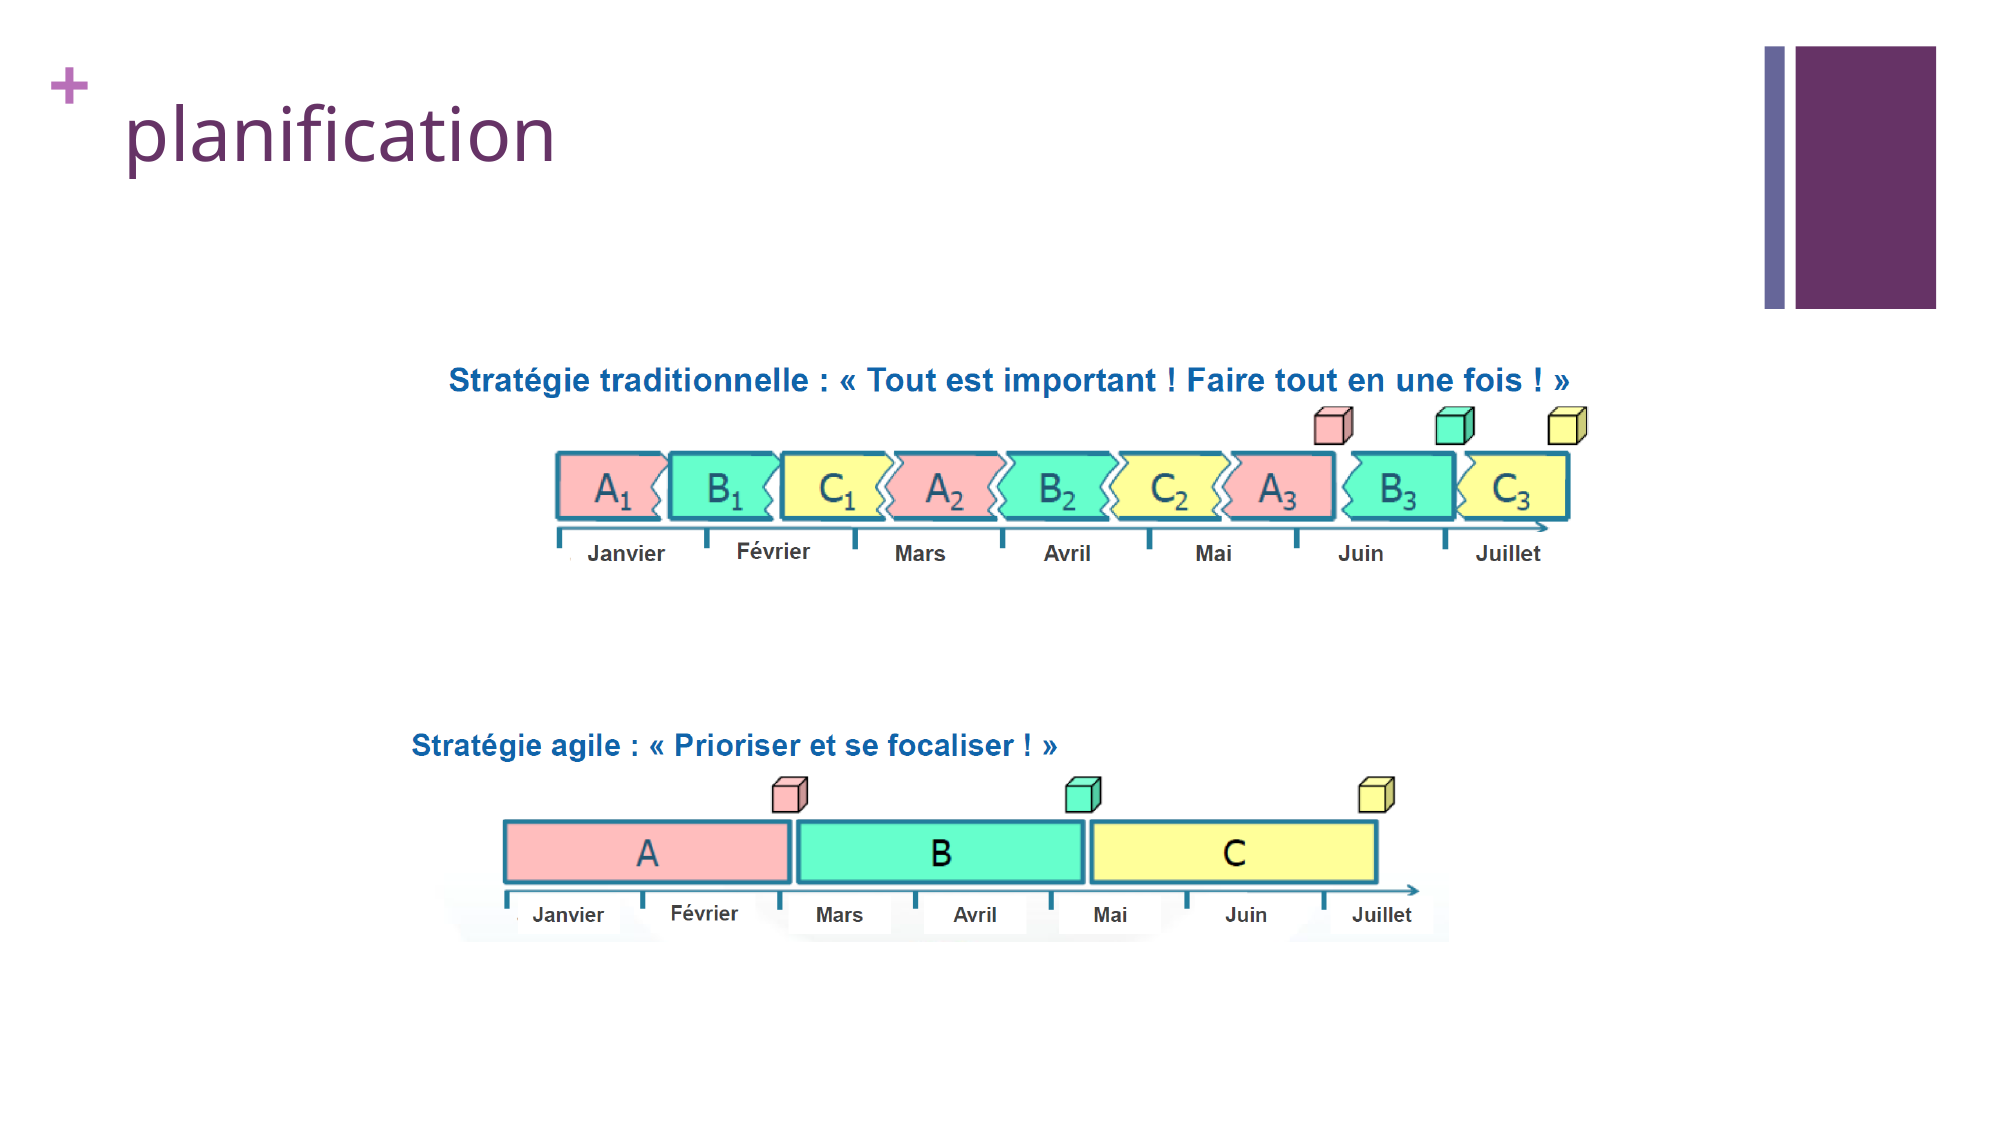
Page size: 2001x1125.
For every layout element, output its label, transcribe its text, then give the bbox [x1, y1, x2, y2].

picture [436, 342, 1620, 583]
picture [394, 715, 1450, 951]
title planification [109, 79, 1762, 263]
